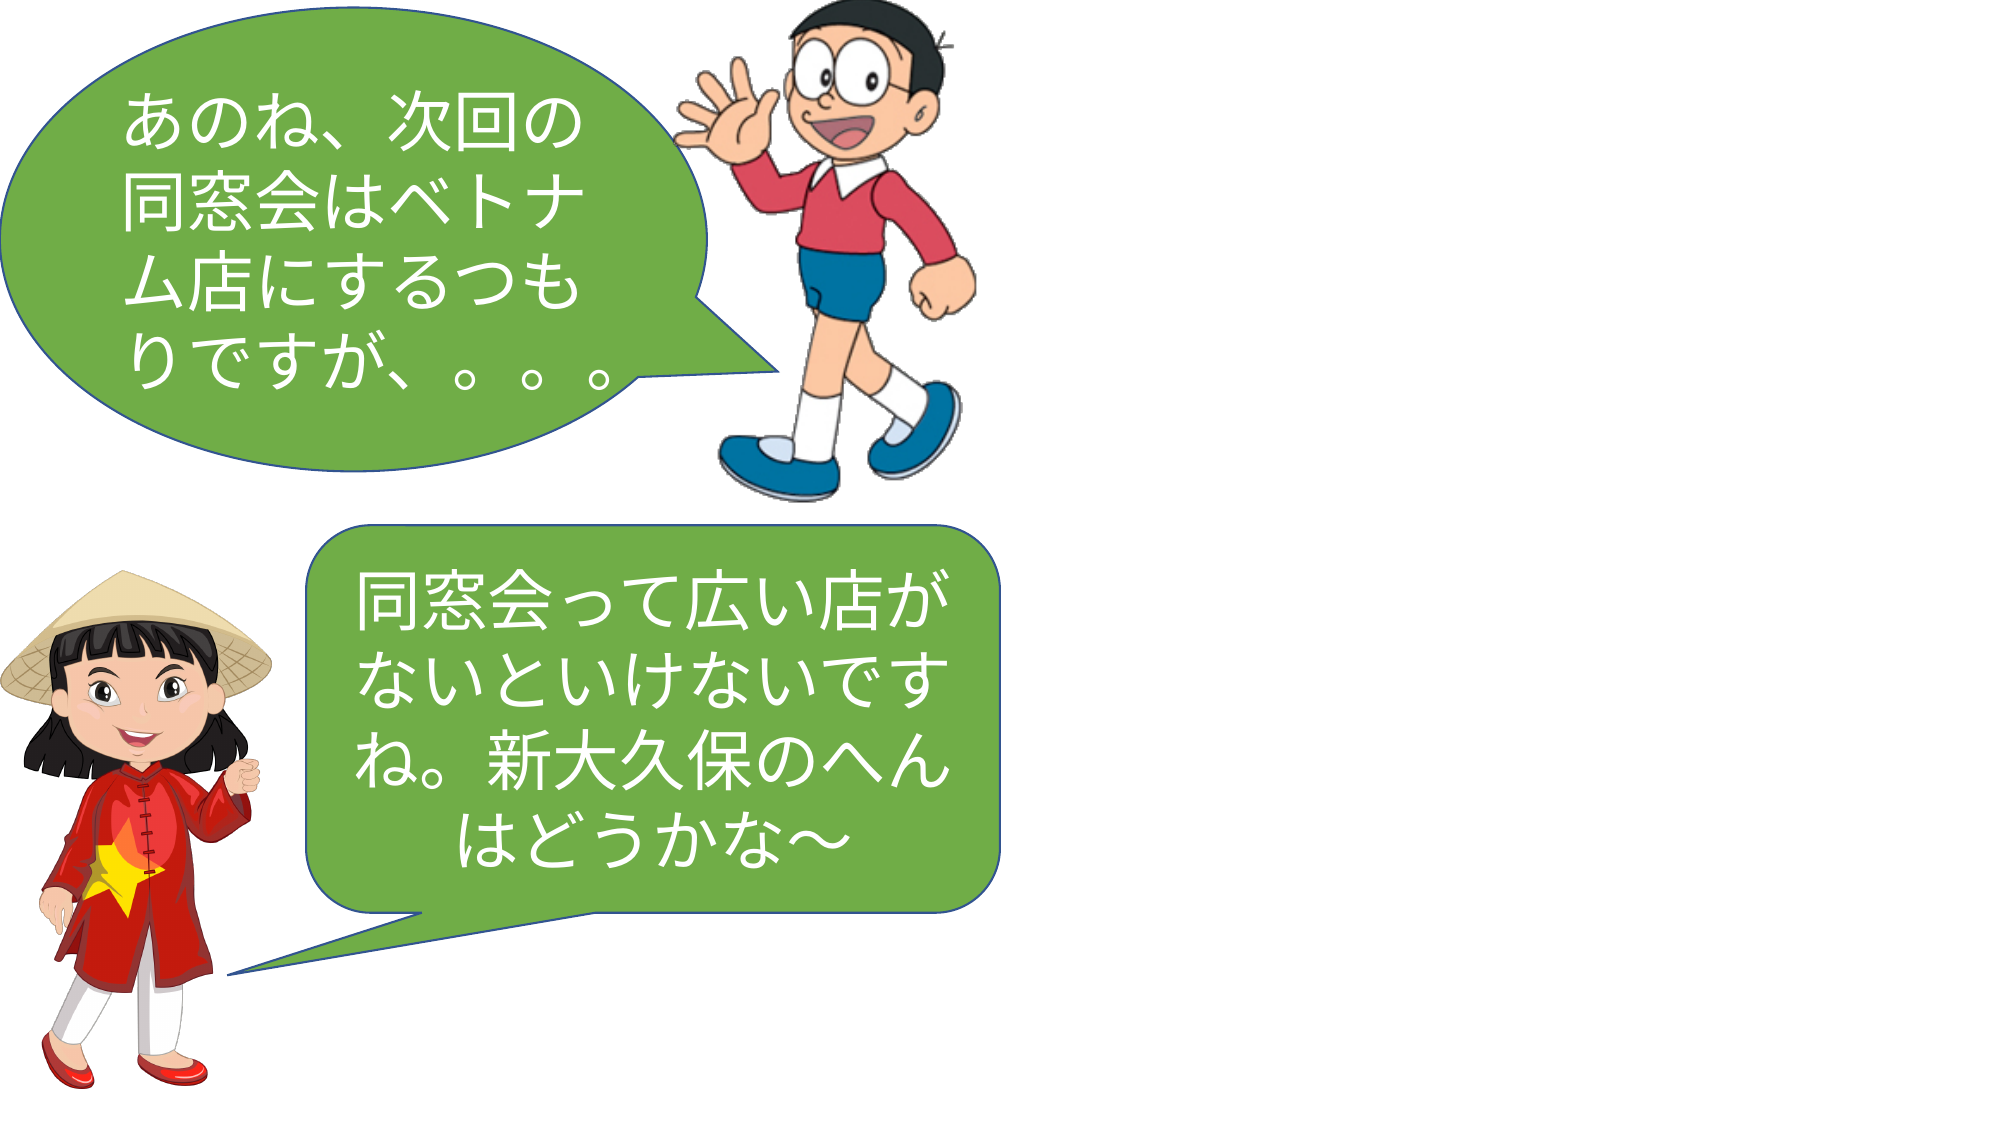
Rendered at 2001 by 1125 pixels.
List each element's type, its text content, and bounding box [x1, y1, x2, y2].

picture [0, 570, 272, 1089]
text_box あのね、次回の同窓会はベトナム店にするつもりですが、。。。 [0, 6, 652, 473]
text_box 同窓会って広い店がないといけないですね。新大久保のへんはどうかな～ [272, 524, 1001, 969]
picture [652, 0, 995, 532]
